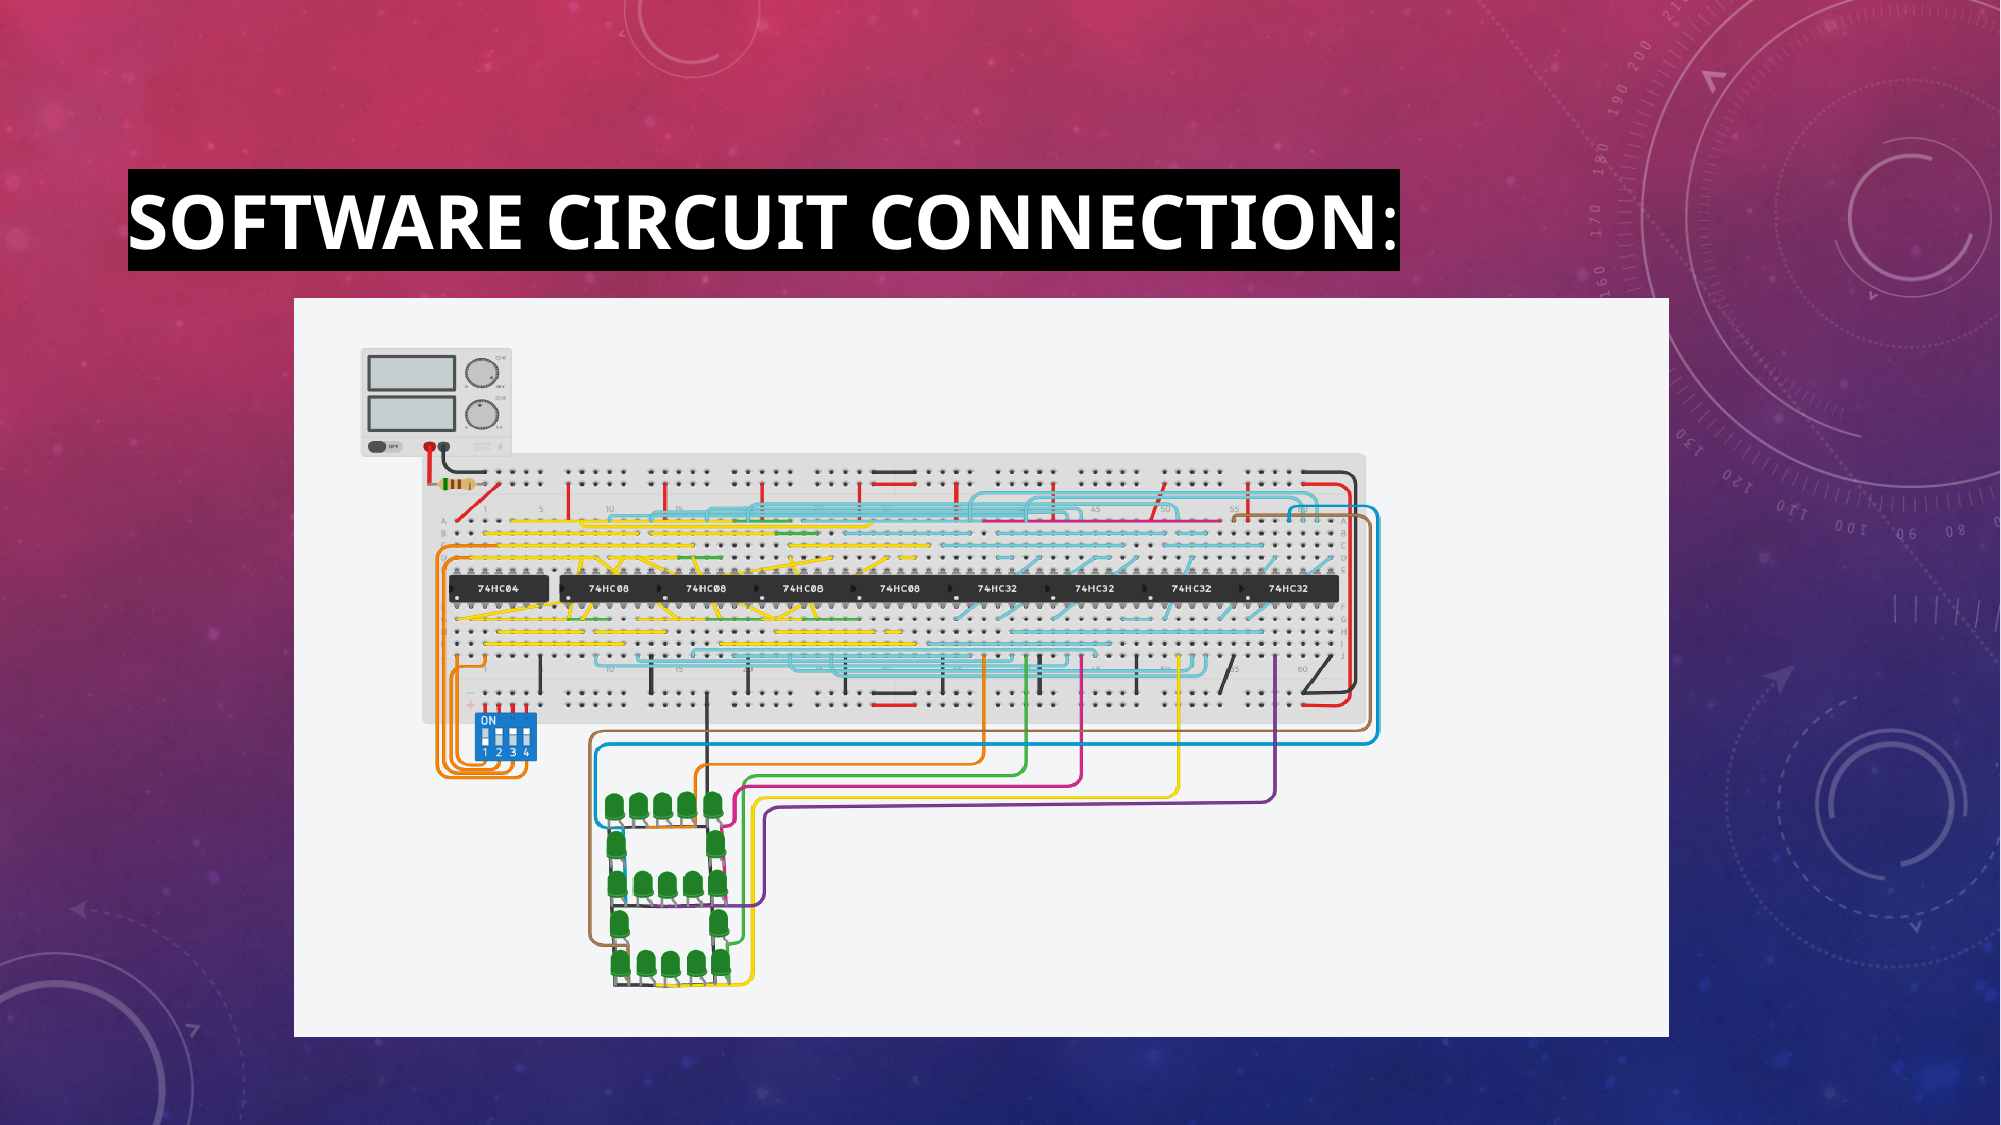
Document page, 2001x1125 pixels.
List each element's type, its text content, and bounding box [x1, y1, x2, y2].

picture [0, 0, 2001, 1125]
title Software Circuit Connection: [112, 99, 1775, 339]
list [293, 298, 1669, 1037]
